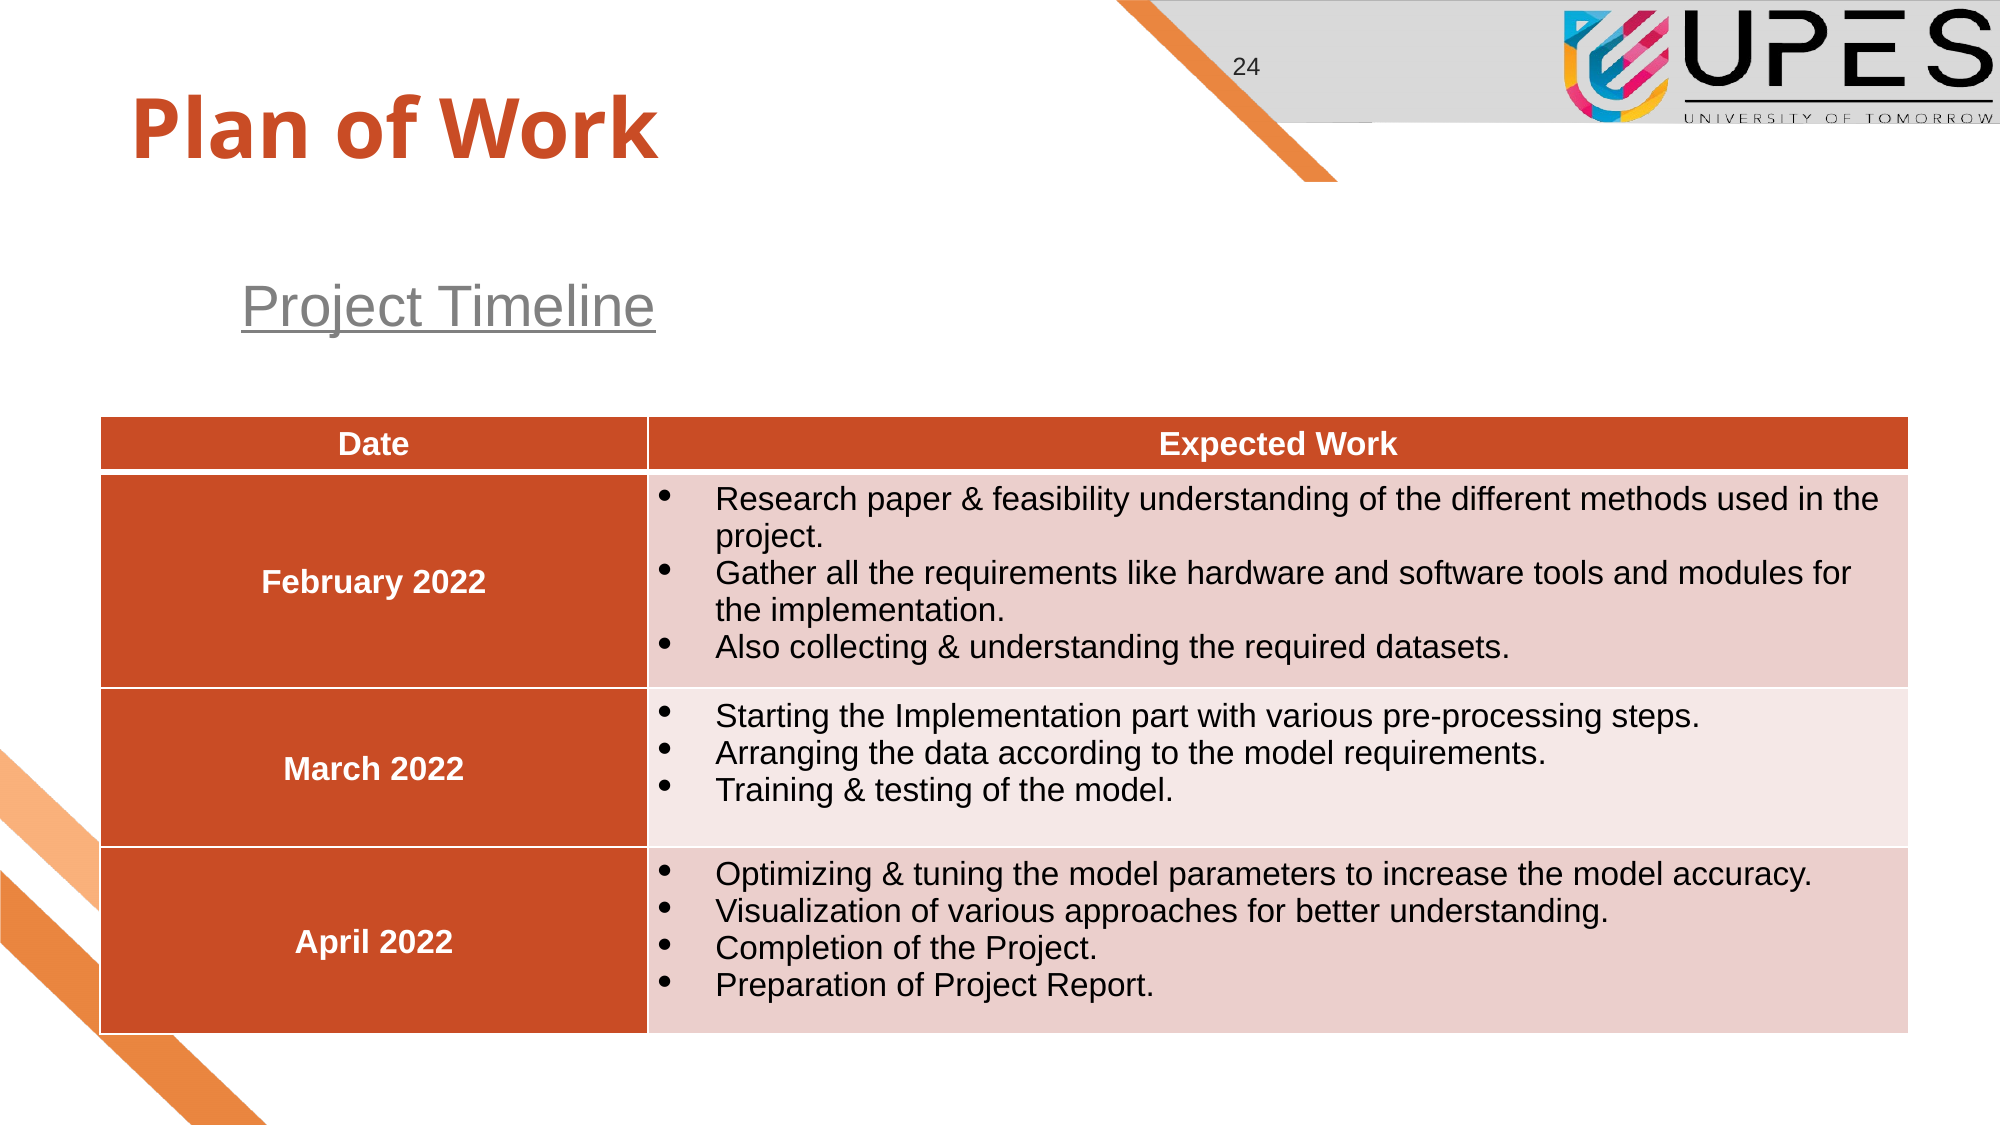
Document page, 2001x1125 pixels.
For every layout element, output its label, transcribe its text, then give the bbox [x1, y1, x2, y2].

table_cell March 2022 [101, 689, 647, 846]
text_box Project Timeline [226, 260, 1241, 346]
picture [1116, 0, 2000, 182]
table_cell February 2022 [101, 475, 647, 687]
table_cell Research paper & feasibility understanding of the different methods used in the project. Gather all the requirements like hardware and software tools and modules for the implementation. Also collecting & understanding the required datasets. [649, 475, 1908, 687]
picture [0, 745, 267, 1125]
table_header Date [101, 417, 647, 469]
table_cell Optimizing & tuning the model parameters to increase the model accuracy. Visualization of various approaches for better understanding. Completion of the Project. Preparation of Project Report. [649, 848, 1908, 1033]
text_box 24 [1212, 38, 1276, 88]
table_cell Starting the Implementation part with various pre-processing steps. Arranging the data according to the model requirements. Training & testing of the model. [649, 689, 1908, 846]
title Plan of Work [99, 59, 1167, 191]
table_cell April 2022 [101, 848, 647, 1033]
table_header Expected Work [649, 417, 1908, 469]
